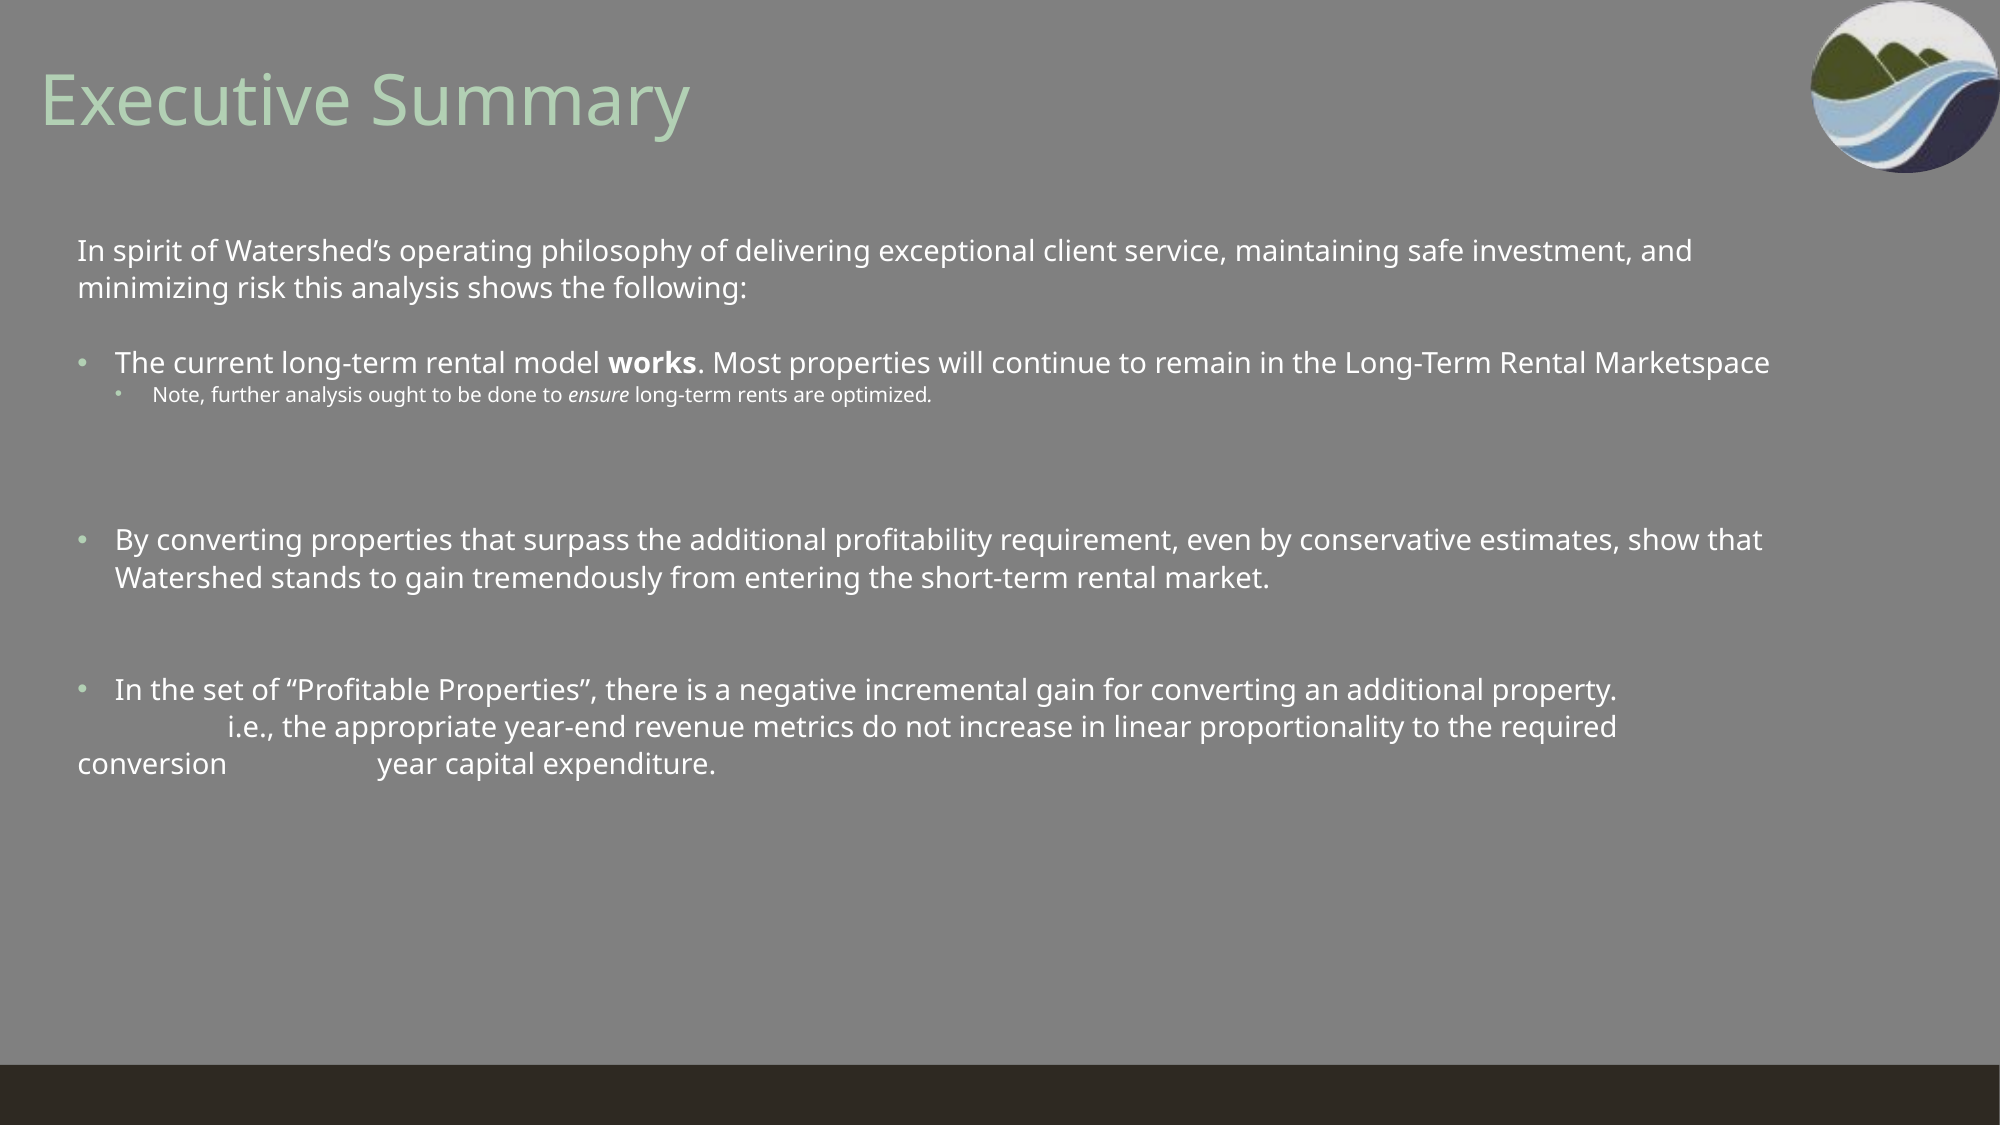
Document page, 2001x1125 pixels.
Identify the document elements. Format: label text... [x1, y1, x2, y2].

picture [1810, 0, 2000, 174]
list In spirit of Watershed’s operating philosophy of delivering exceptional client service, maintaining safe investment, and minimizing risk this analysis shows the following: The current long-term rental model works. Most properties will continue to remain in the Long-Term Rental Marketspace Note, further analysis ought to be done to ensure long-term rents are optimized. By converting properties that surpass the additional profitability requirement, even by conservative estimates, show that Watershed stands to gain tremendously from entering the short-term rental market. In the set of “Profitable Properties”, there is a negative incremental gain for converting an additional property. i.e., the appropriate year-end revenue metrics do not increase in linear proportionality to the required conversion year capital expenditure. [62, 187, 1788, 902]
title Executive Summary [24, 50, 725, 148]
